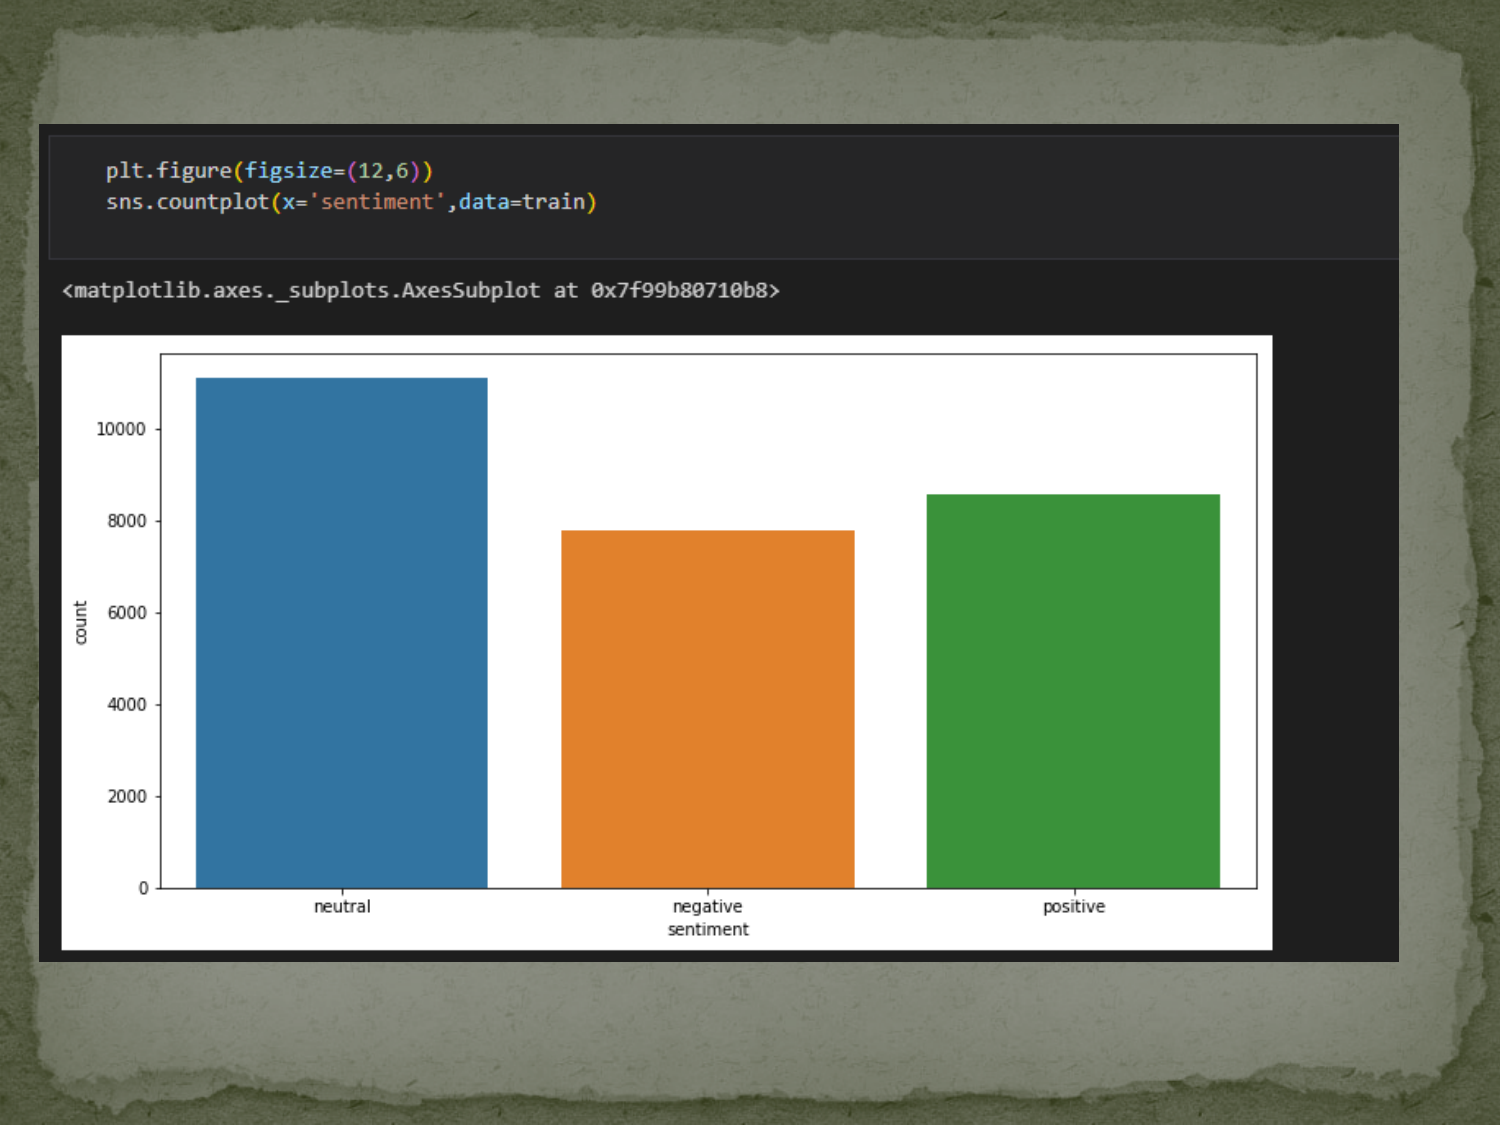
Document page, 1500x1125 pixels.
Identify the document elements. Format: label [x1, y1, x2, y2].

picture [39, 124, 1399, 962]
